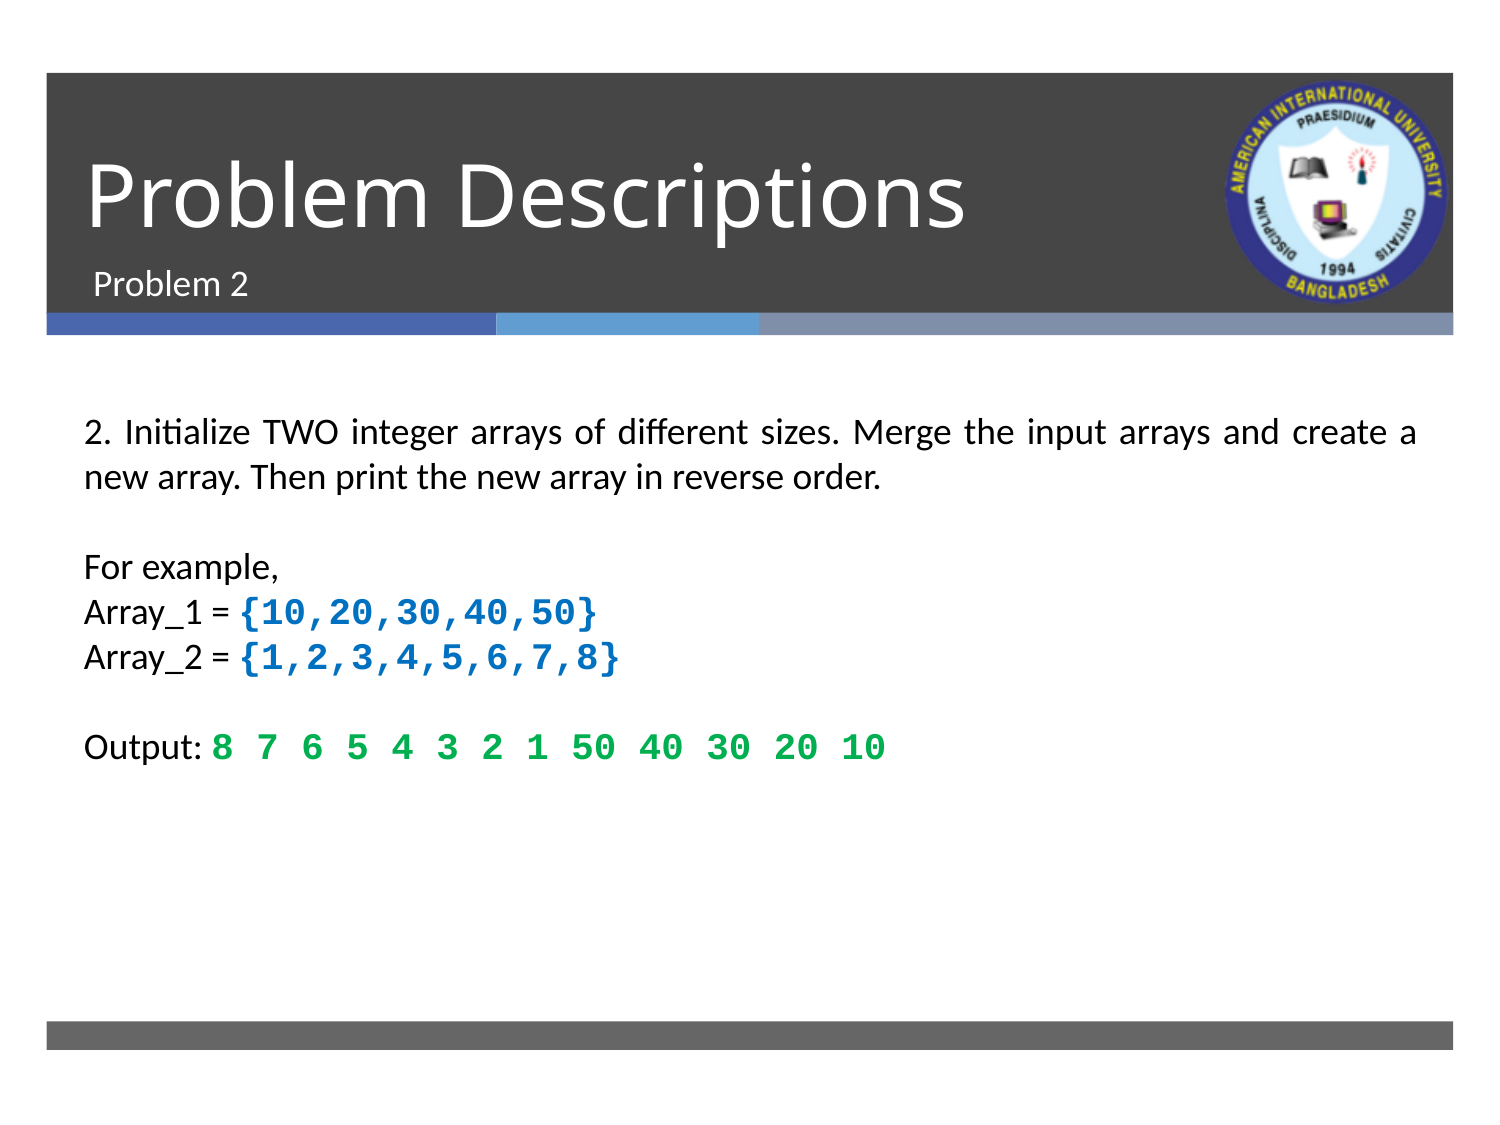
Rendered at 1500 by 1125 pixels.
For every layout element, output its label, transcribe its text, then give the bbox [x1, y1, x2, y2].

text_box 2. Initialize TWO integer arrays of different sizes. Merge the input arrays and create a new array. Then print the new array in reverse order. For example, Array_1 = {10,20,30,40,50} Array_2 = {1,2,3,4,5,6,7,8} Output: 8 7 6 5 4 3 2 1 50 40 30 20 10 [69, 399, 1434, 775]
title Problem Descriptions [69, 73, 1351, 253]
picture [1351, 75, 1454, 310]
subtitle Problem 2 [78, 251, 1351, 331]
